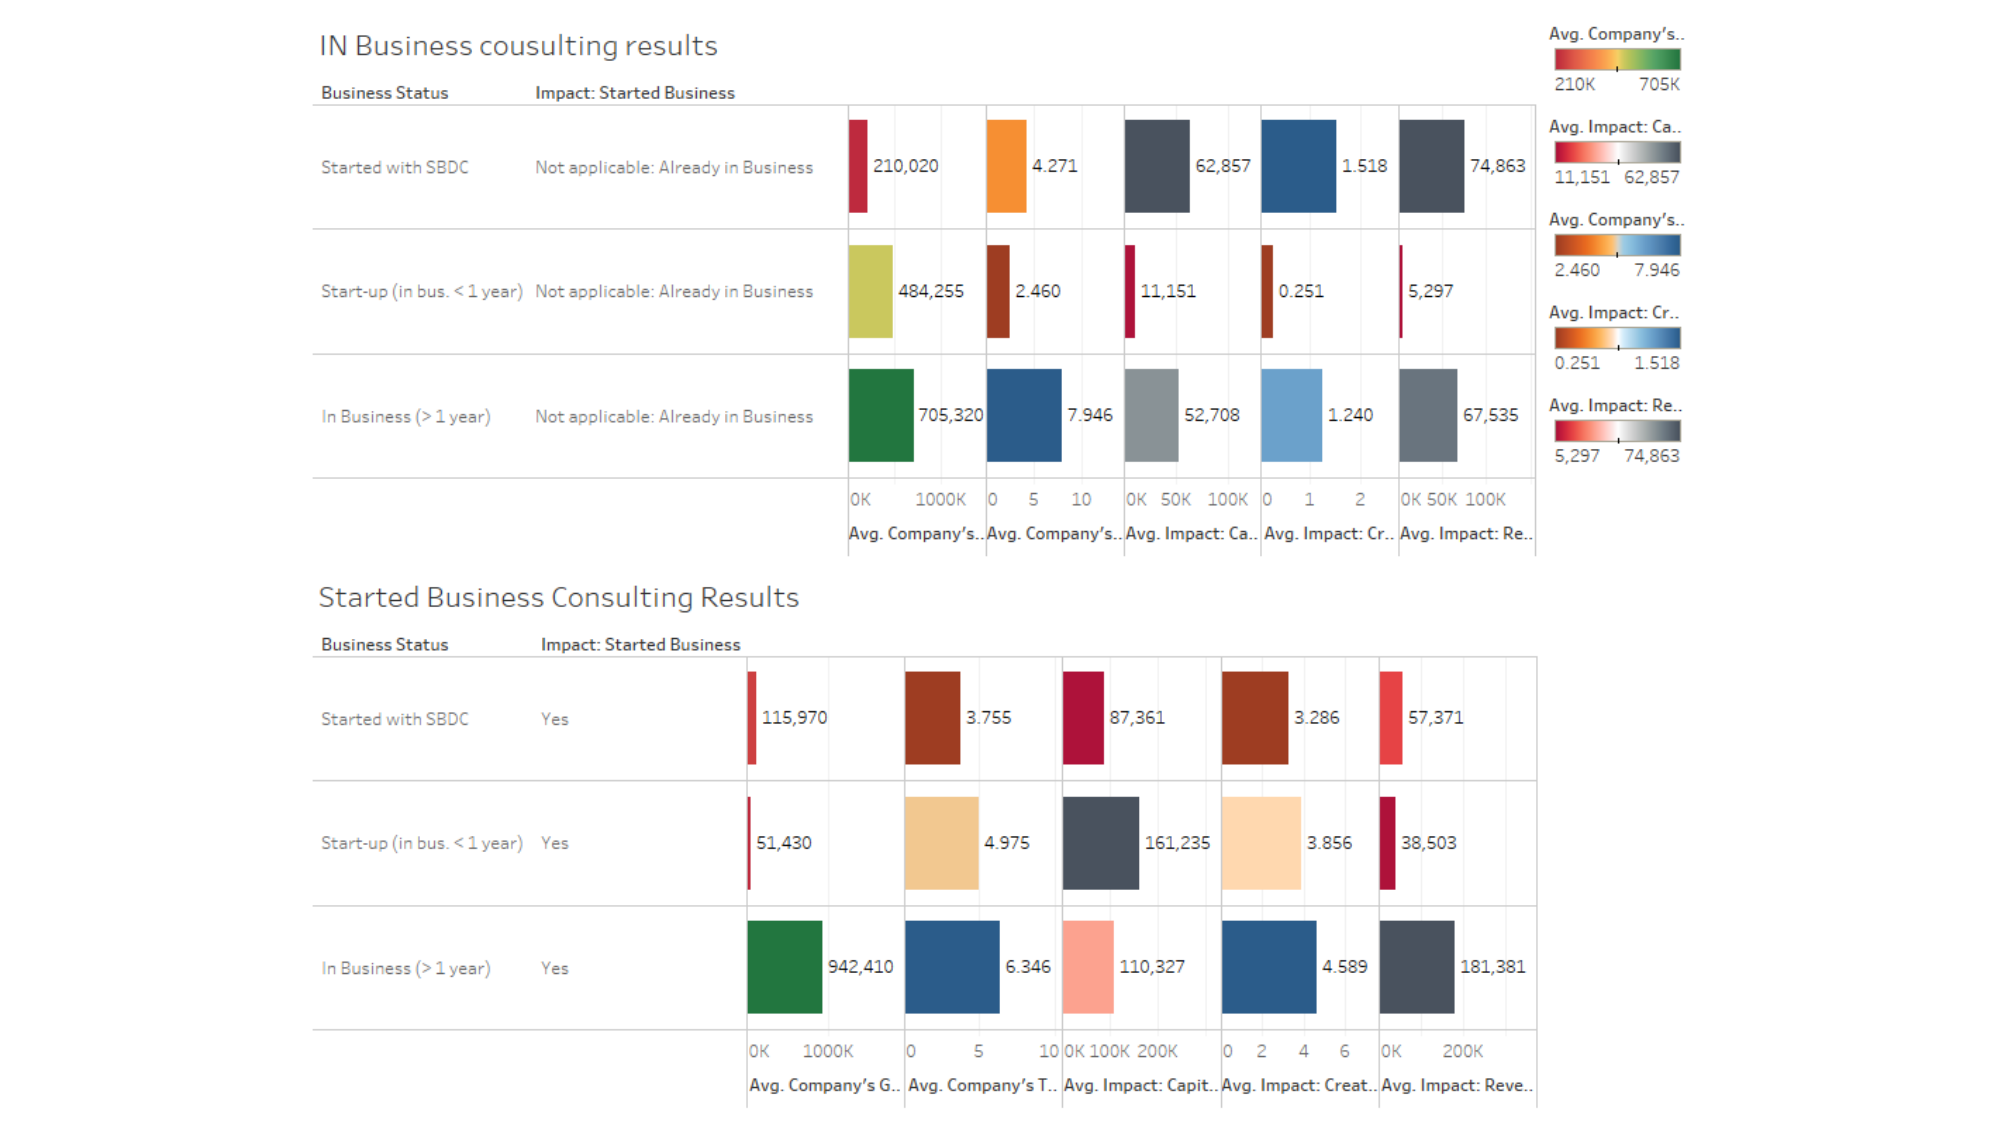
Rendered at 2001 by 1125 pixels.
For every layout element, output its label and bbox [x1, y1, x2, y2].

picture [296, 0, 1704, 1125]
